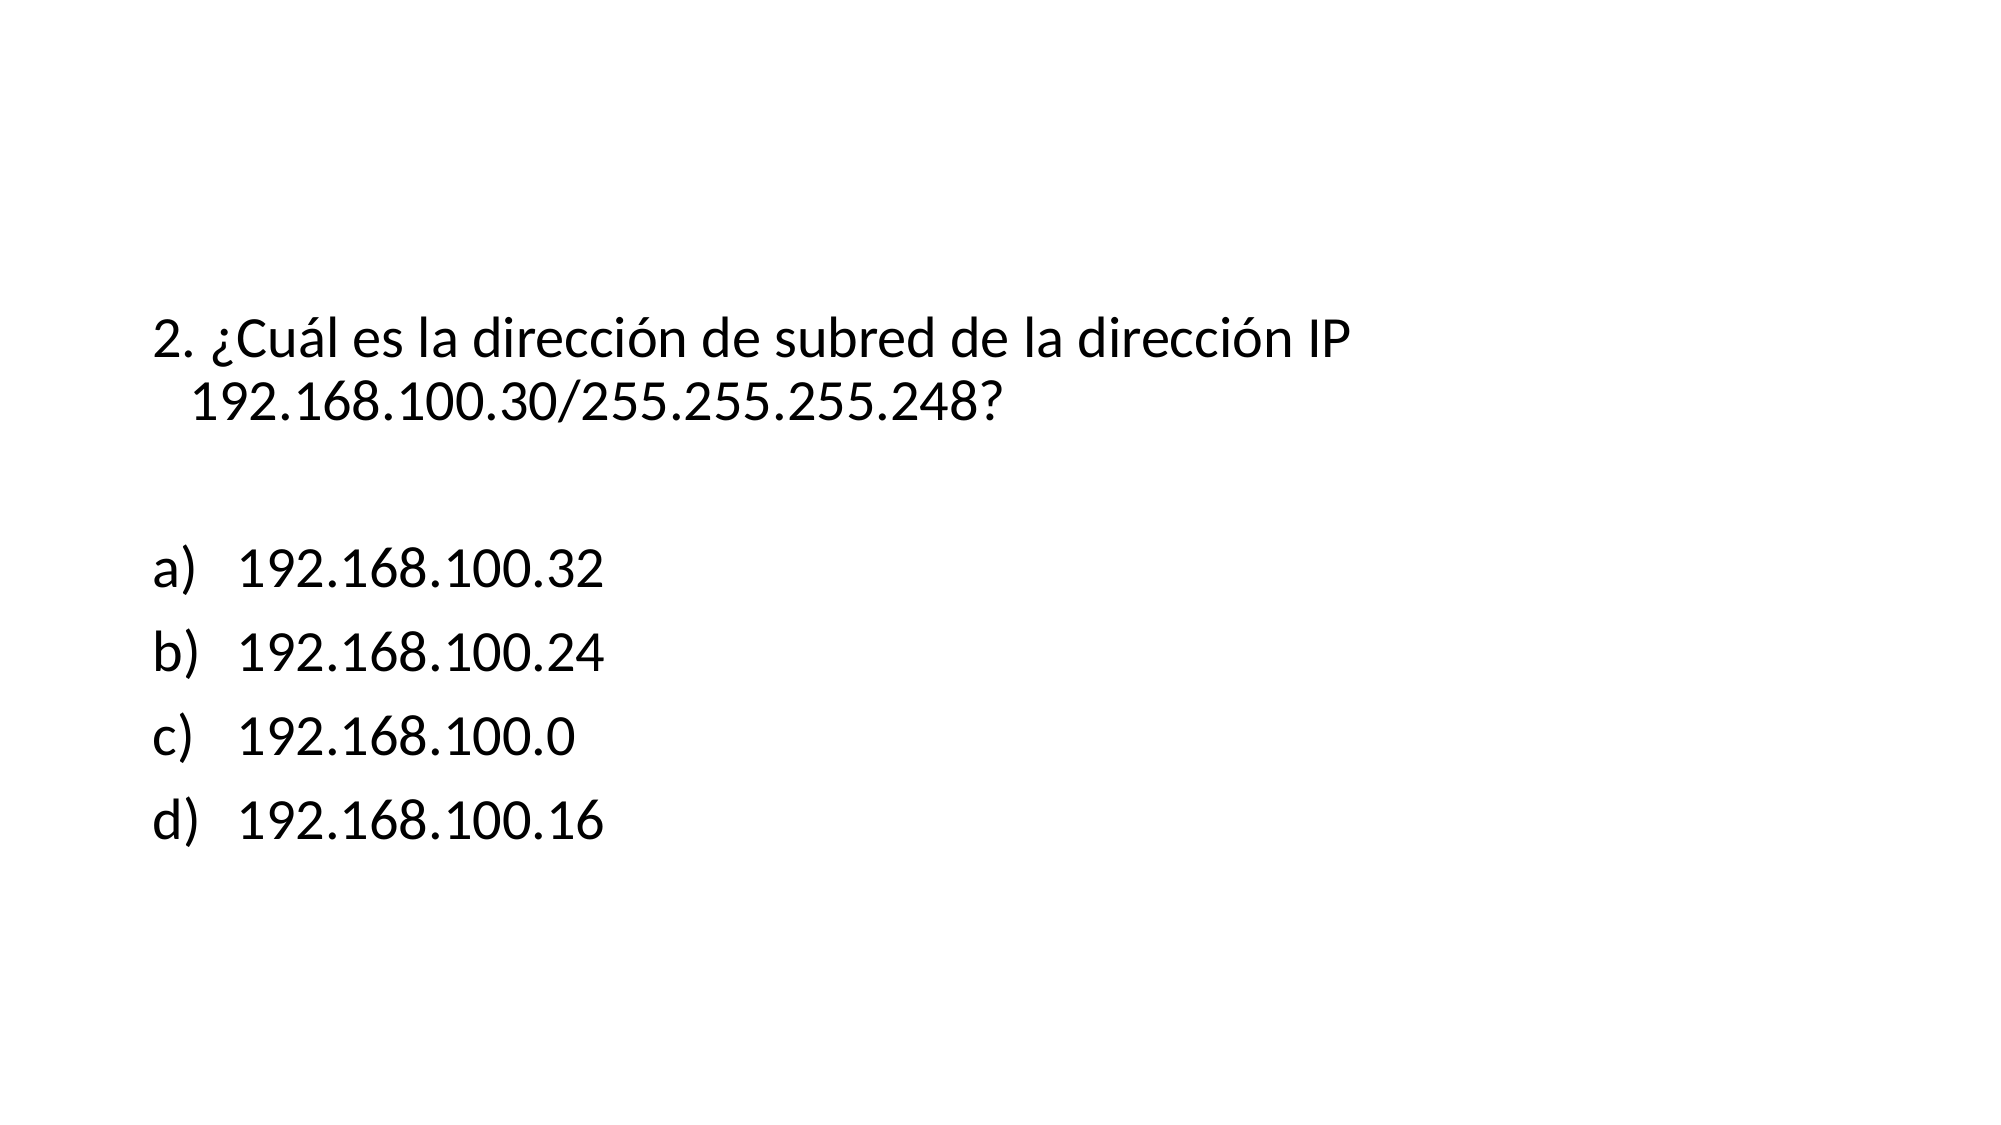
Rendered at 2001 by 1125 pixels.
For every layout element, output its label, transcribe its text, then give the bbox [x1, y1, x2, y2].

list 2. ¿Cuál es la dirección de subred de la dirección IP 192.168.100.30/255.255.255.248? 192.168.100.32 192.168.100.24 192.168.100.0 192.168.100.16 [137, 299, 1863, 1014]
